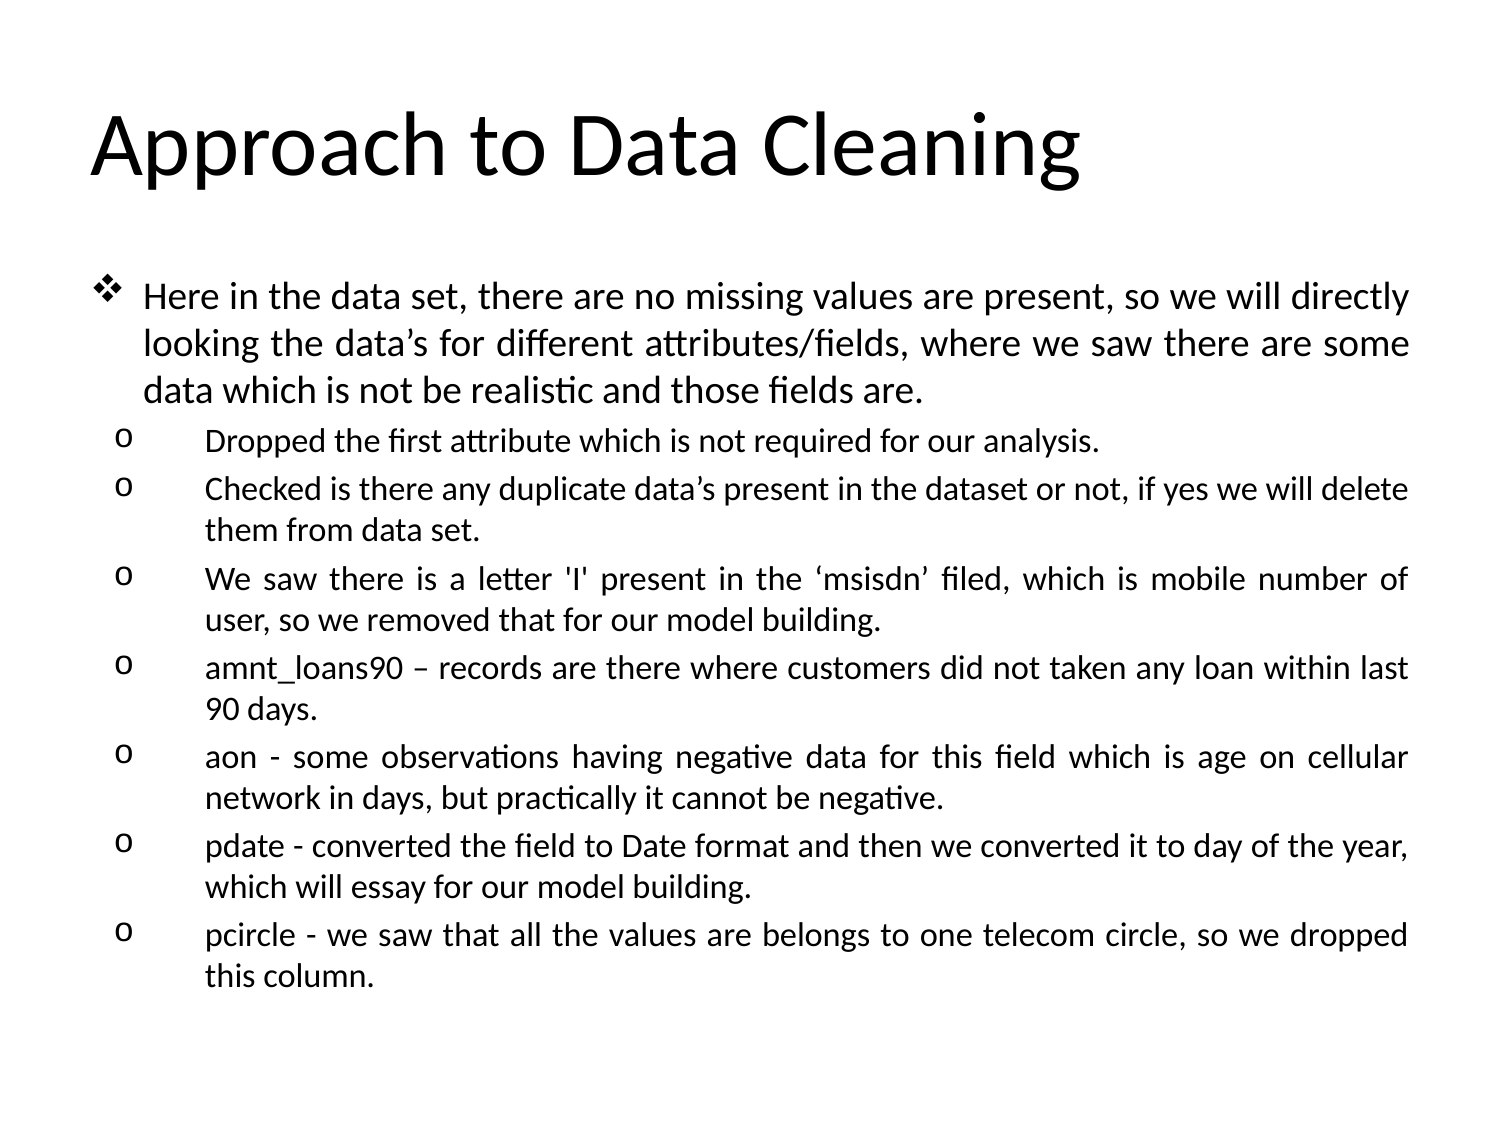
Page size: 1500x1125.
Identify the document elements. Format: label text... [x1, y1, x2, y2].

title Approach to Data Cleaning [75, 45, 1425, 233]
list Here in the data set, there are no missing values are present, so we will directly looking the data’s for different attributes/fields, where we saw there are some data which is not be realistic and those fields are. Dropped the first attribute which is not required for our analysis. Checked is there any duplicate data’s present in the dataset or not, if yes we will delete them from data set. We saw there is a letter 'I' present in the ‘msisdn’ filed, which is mobile number of user, so we removed that for our model building. amnt_loans90 – records are there where customers did not taken any loan within last 90 days. aon - some observations having negative data for this field which is age on cellular network in days, but practically it cannot be negative. pdate - converted the field to Date format and then we converted it to day of the year, which will essay for our model building. pcircle - we saw that all the values are belongs to one telecom circle, so we dropped this column. [75, 262, 1425, 1005]
